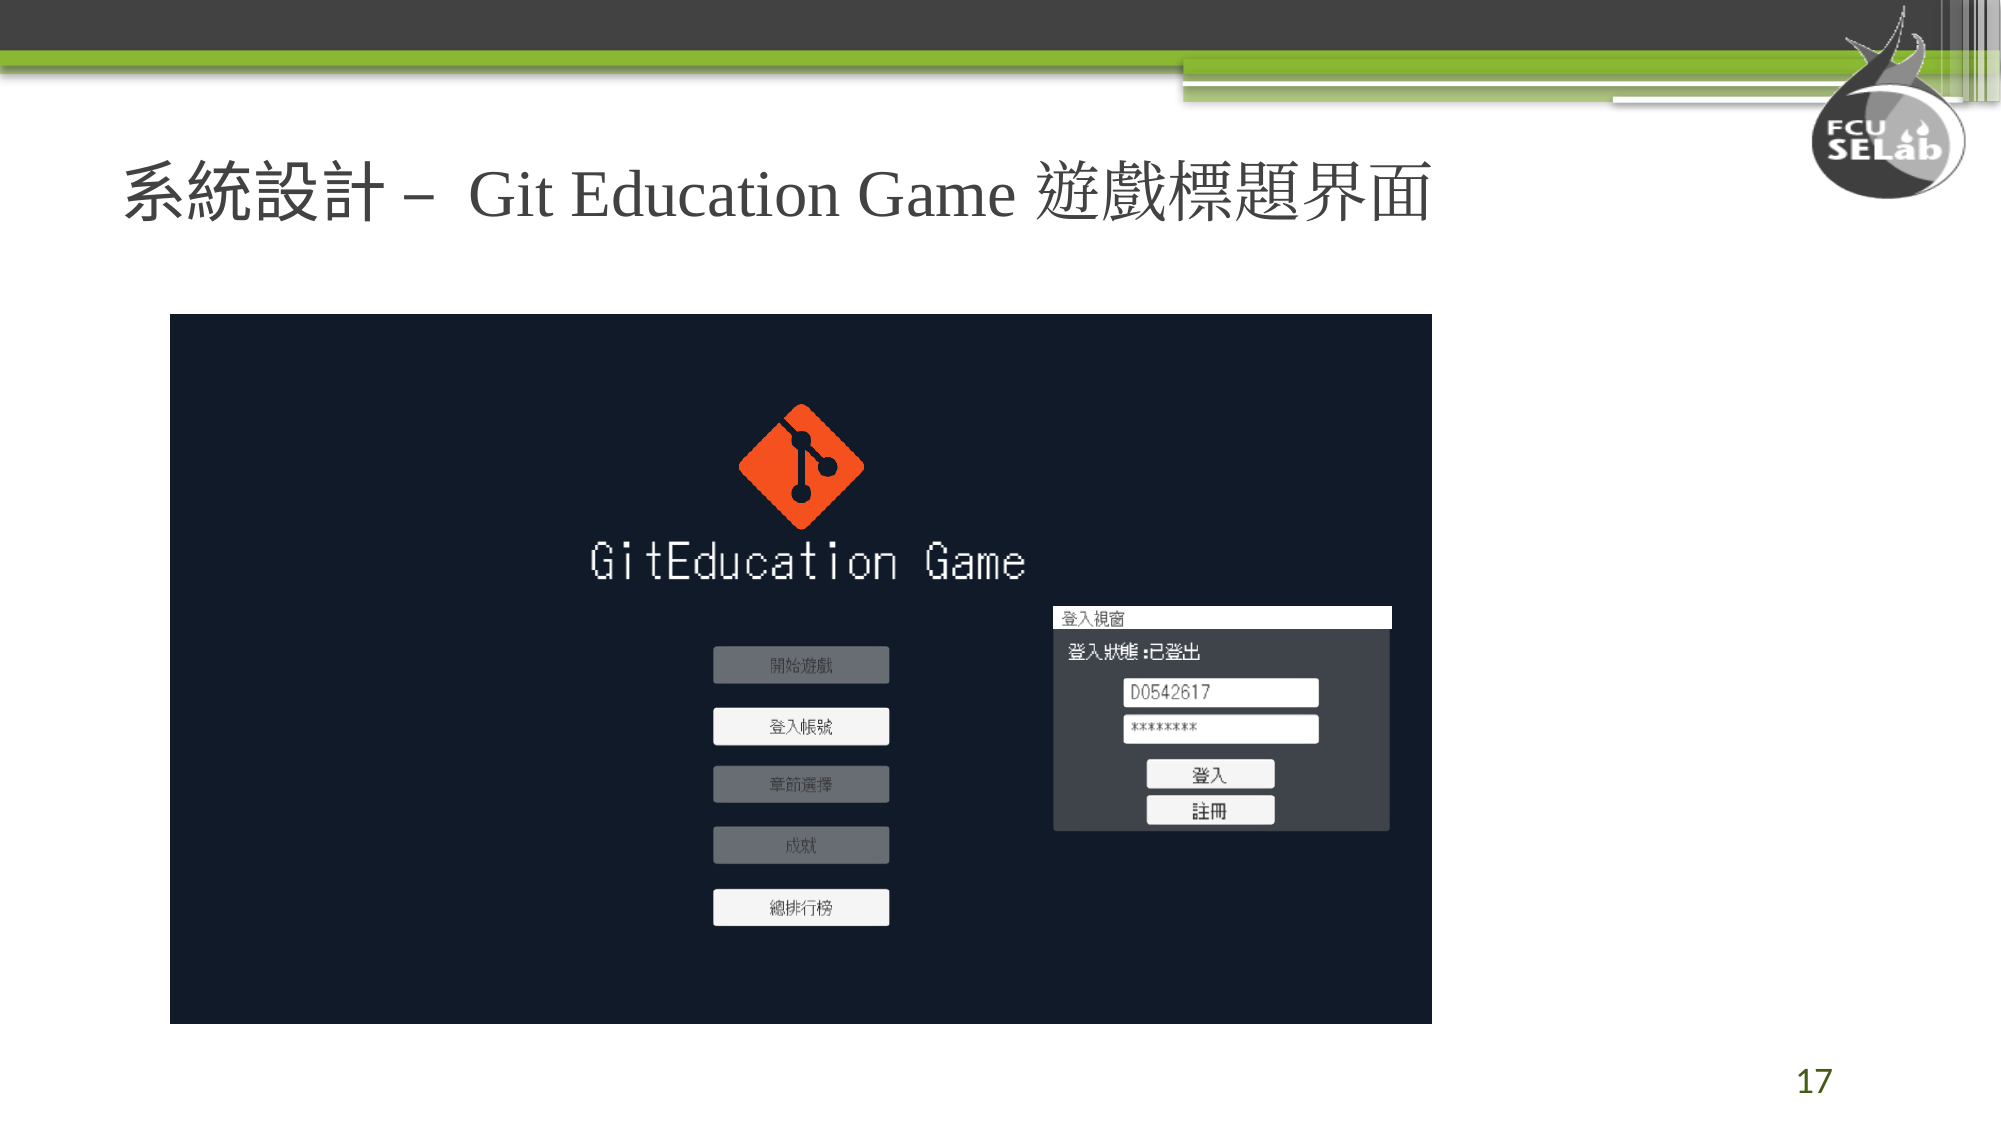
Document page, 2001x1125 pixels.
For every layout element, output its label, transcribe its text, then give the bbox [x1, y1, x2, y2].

picture [170, 313, 1432, 1024]
picture [1780, 2, 2000, 203]
slide_number 17 [1780, 1048, 1974, 1109]
text_box 系統設計 – Git Education Game遊戲標題界面 [0, 101, 1709, 277]
